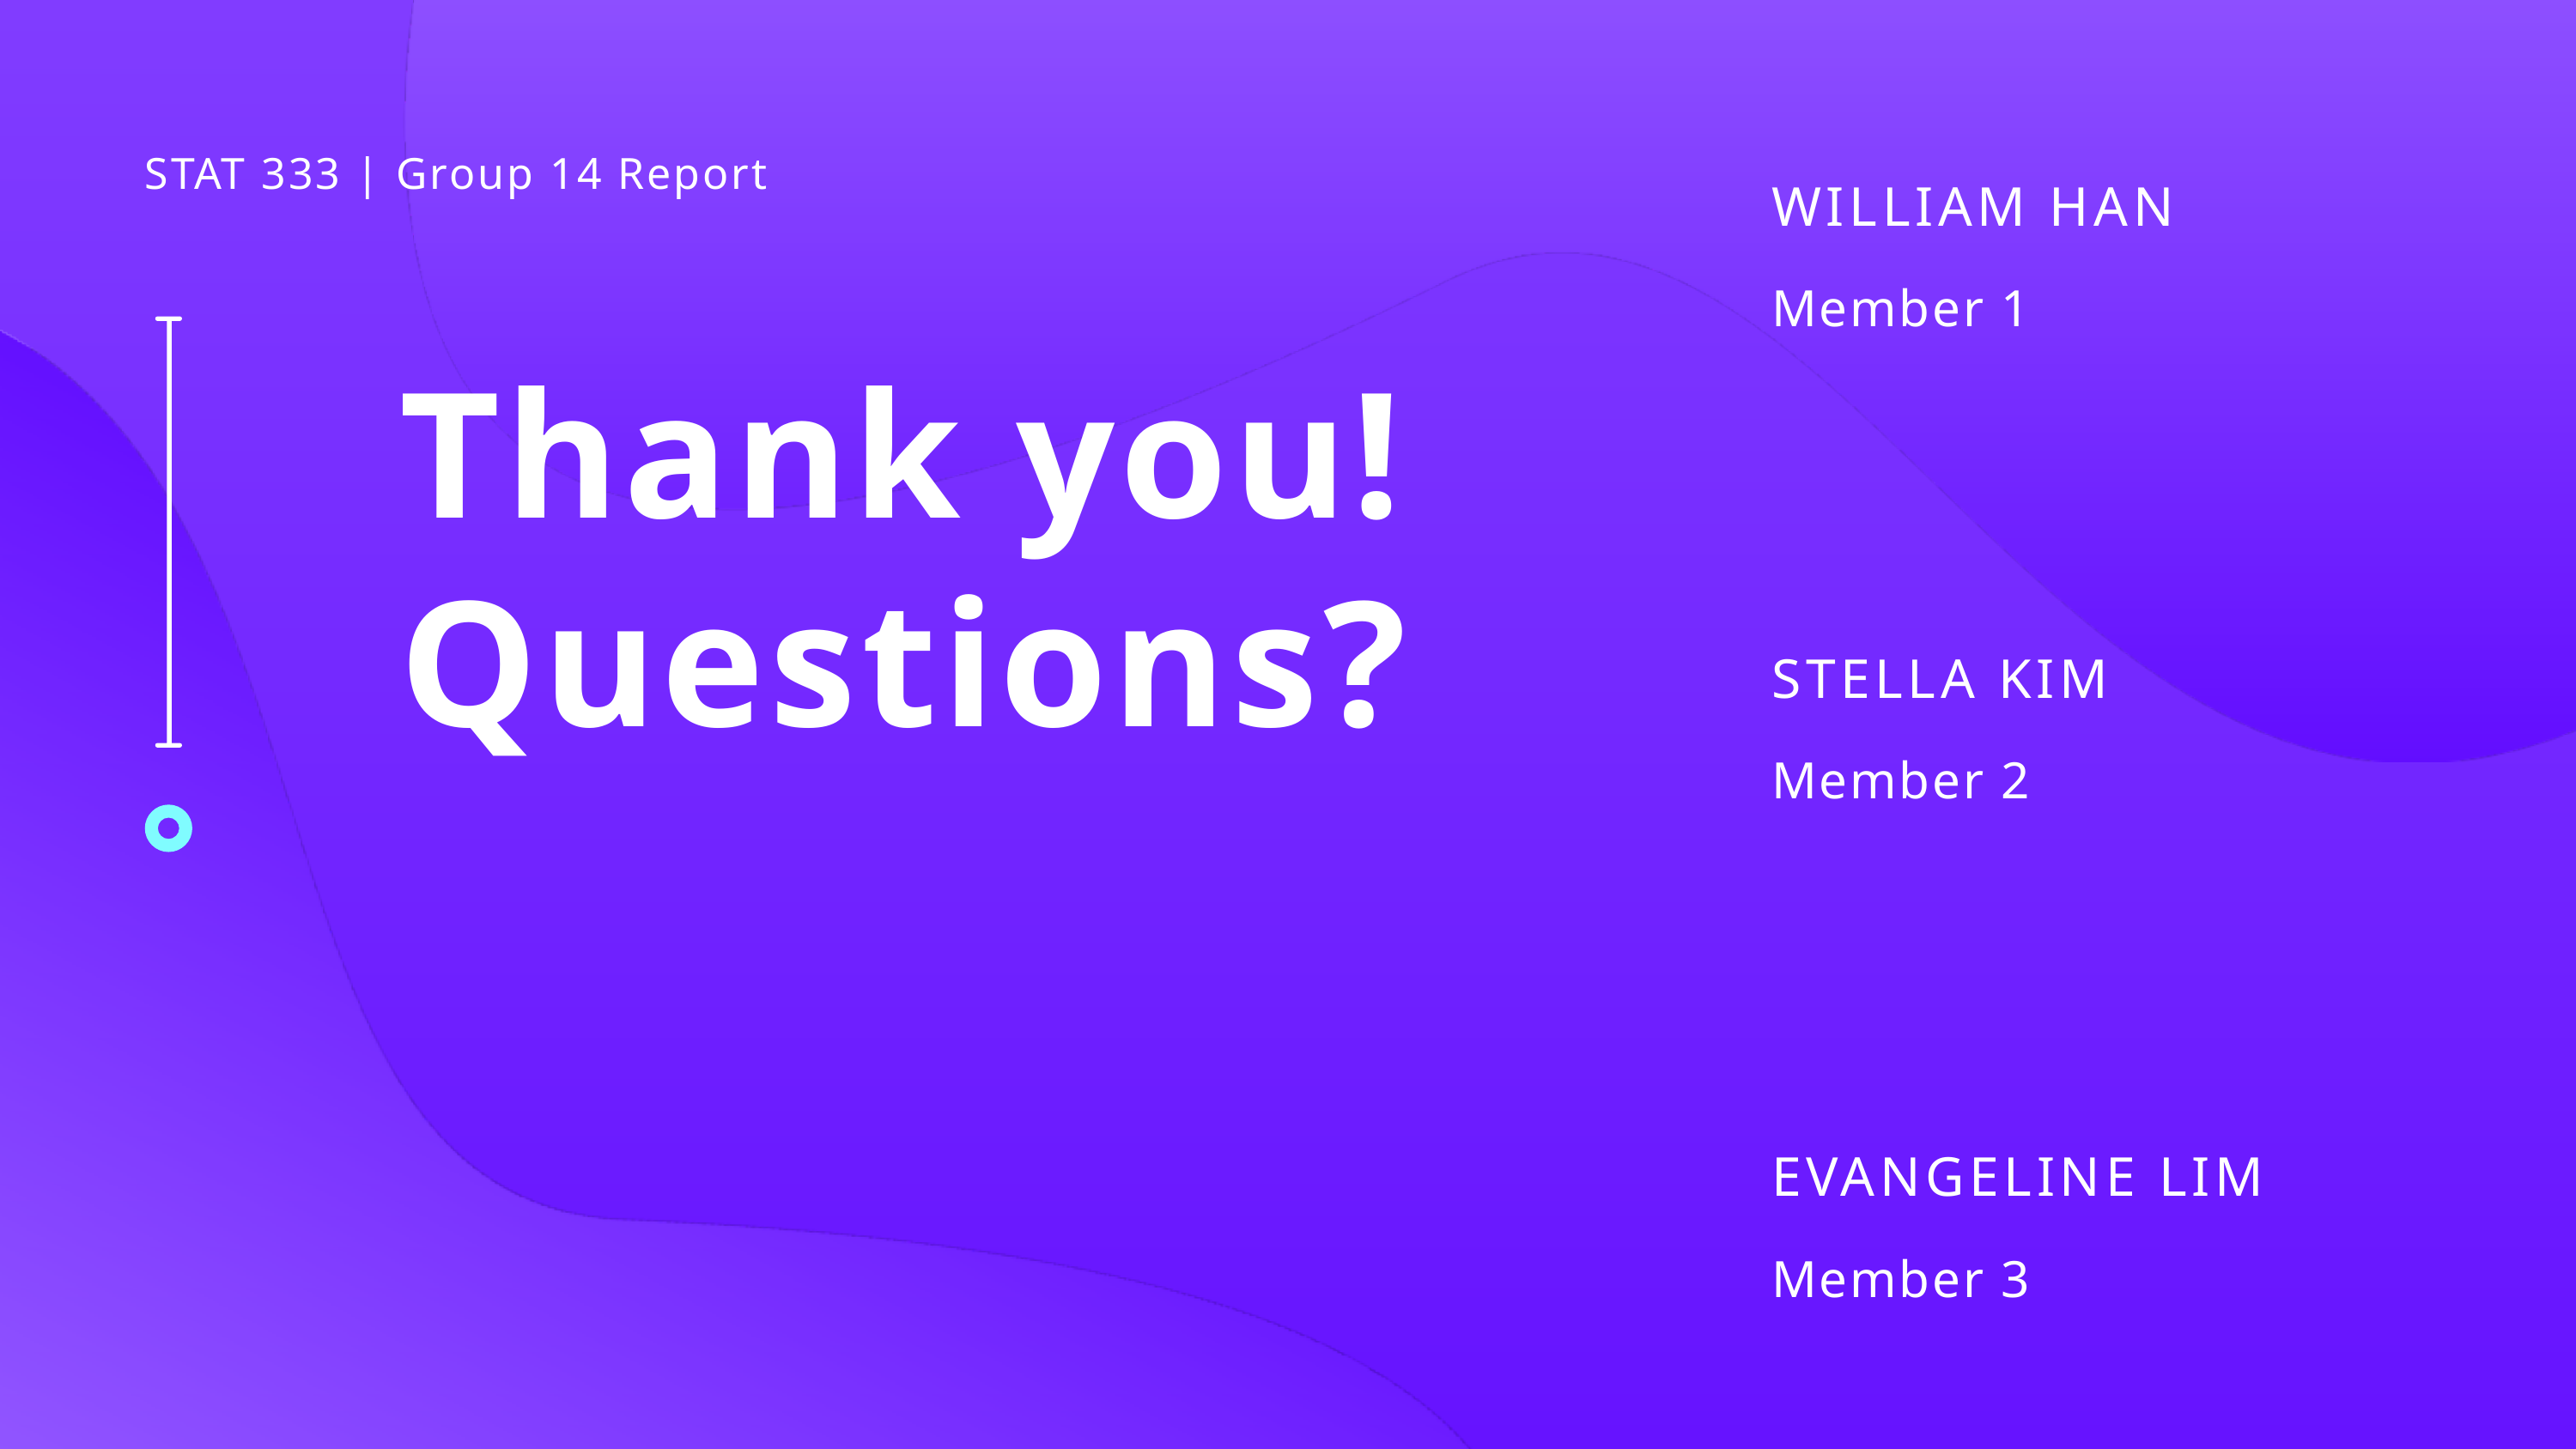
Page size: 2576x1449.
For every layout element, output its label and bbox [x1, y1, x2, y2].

text_box [1771, 643, 2432, 806]
text_box [144, 316, 193, 852]
text_box [1771, 171, 2432, 334]
picture [0, 0, 2576, 1449]
text_box [1771, 1141, 2432, 1304]
